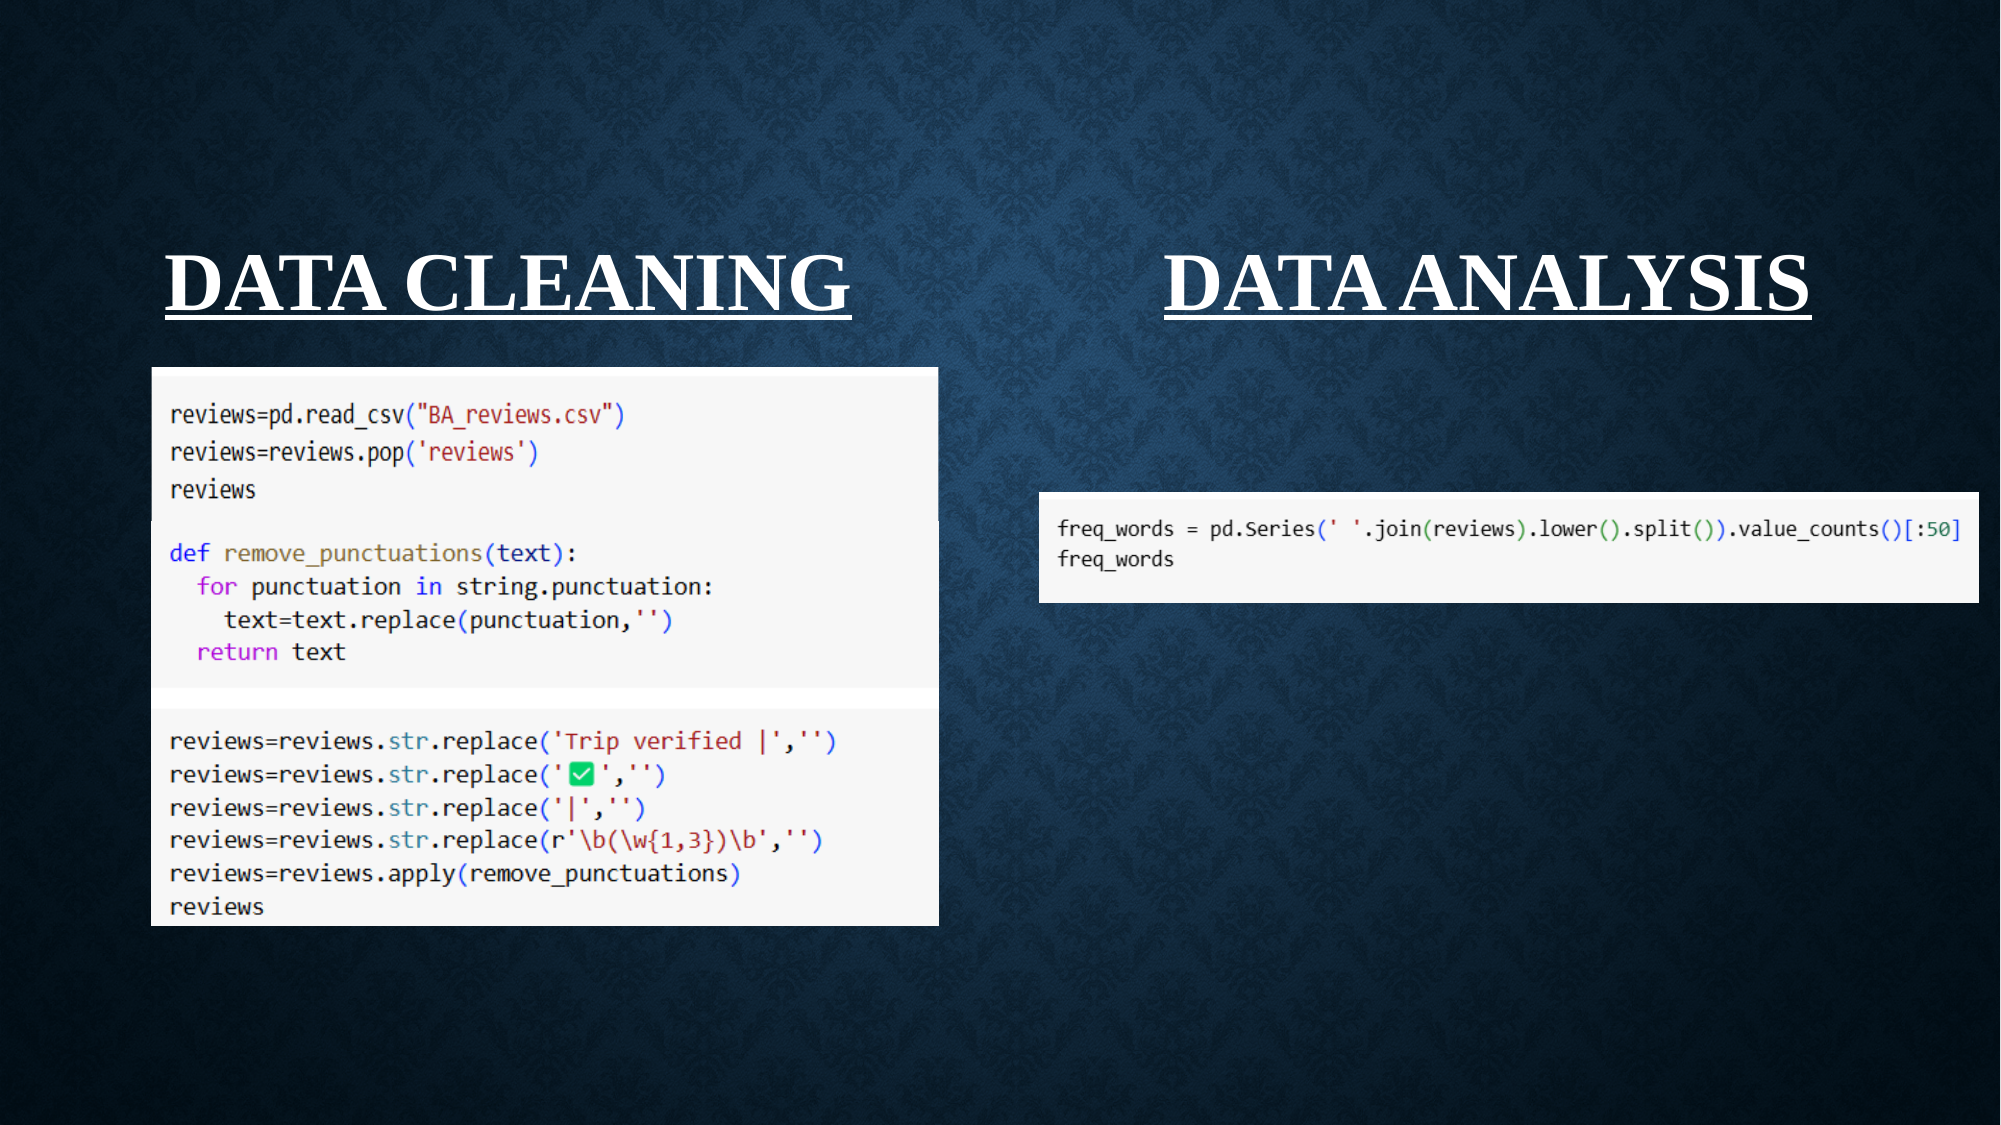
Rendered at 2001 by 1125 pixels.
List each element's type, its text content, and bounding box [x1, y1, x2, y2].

picture [1039, 492, 1979, 604]
title DATA CLEANING DATA ANALYSIS [149, 174, 1849, 393]
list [151, 367, 939, 521]
picture [151, 521, 939, 926]
